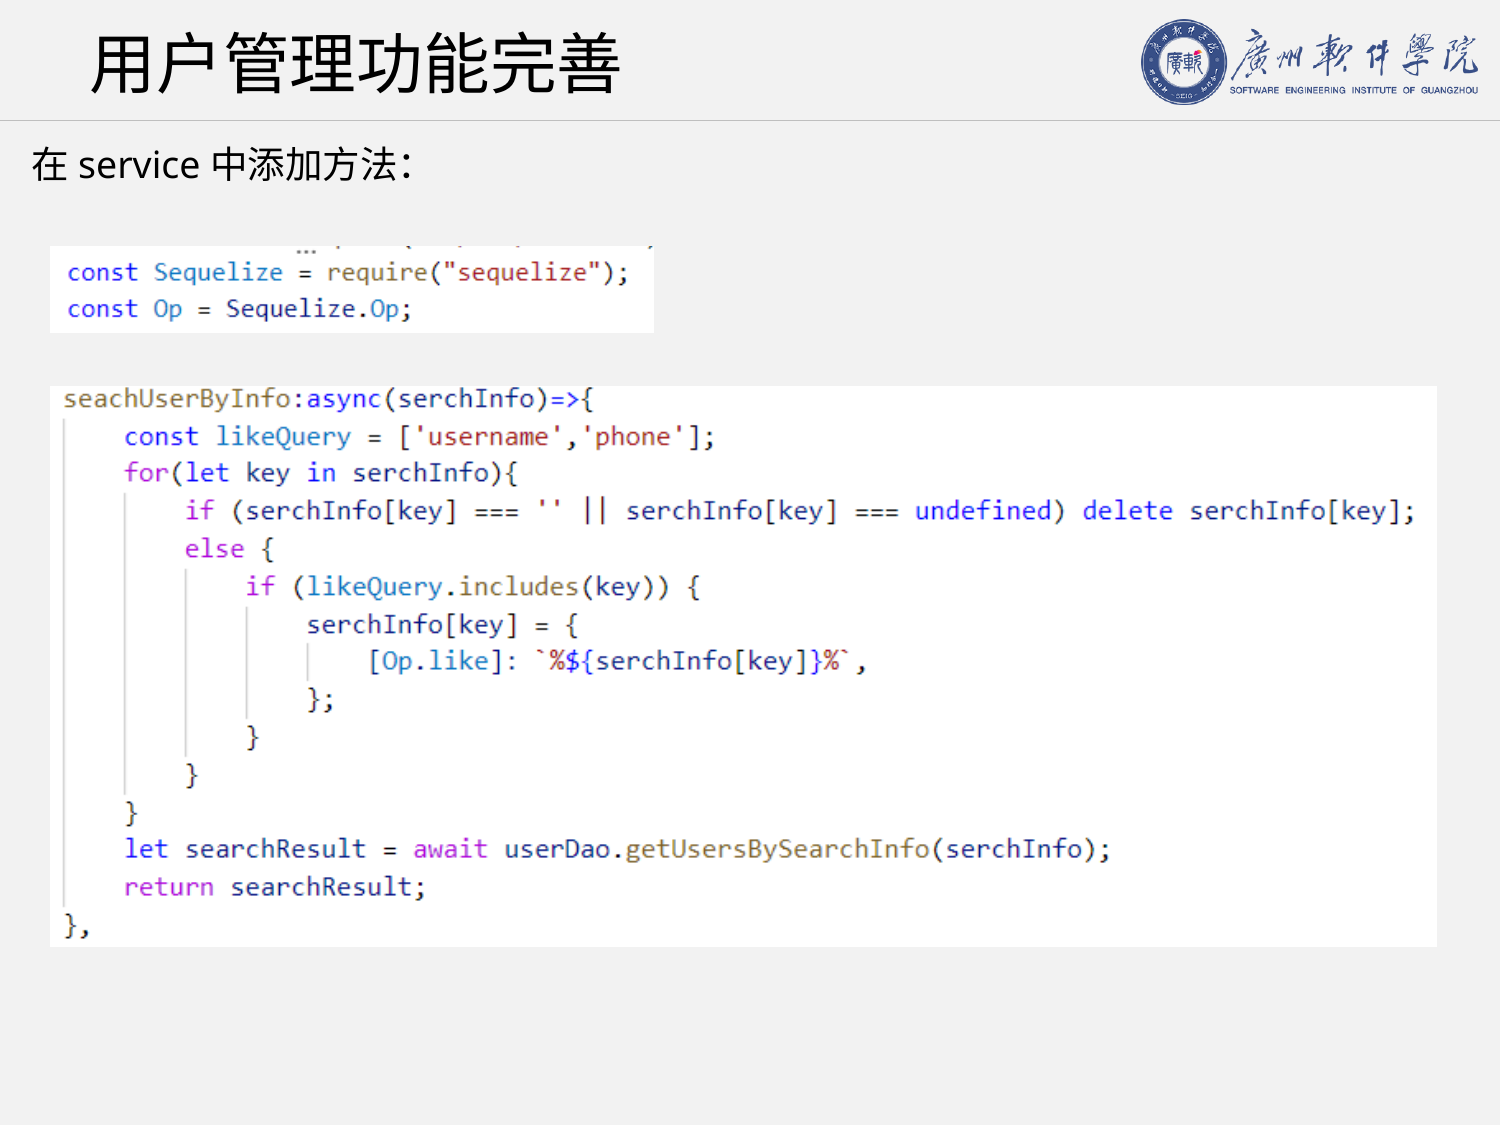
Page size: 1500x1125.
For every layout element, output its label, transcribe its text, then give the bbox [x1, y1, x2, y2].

picture [50, 386, 1437, 947]
text_box 在service中添加方法： [16, 133, 450, 193]
picture [50, 246, 654, 333]
picture [1141, 19, 1478, 105]
title 用户管理功能完善 [75, 23, 830, 117]
